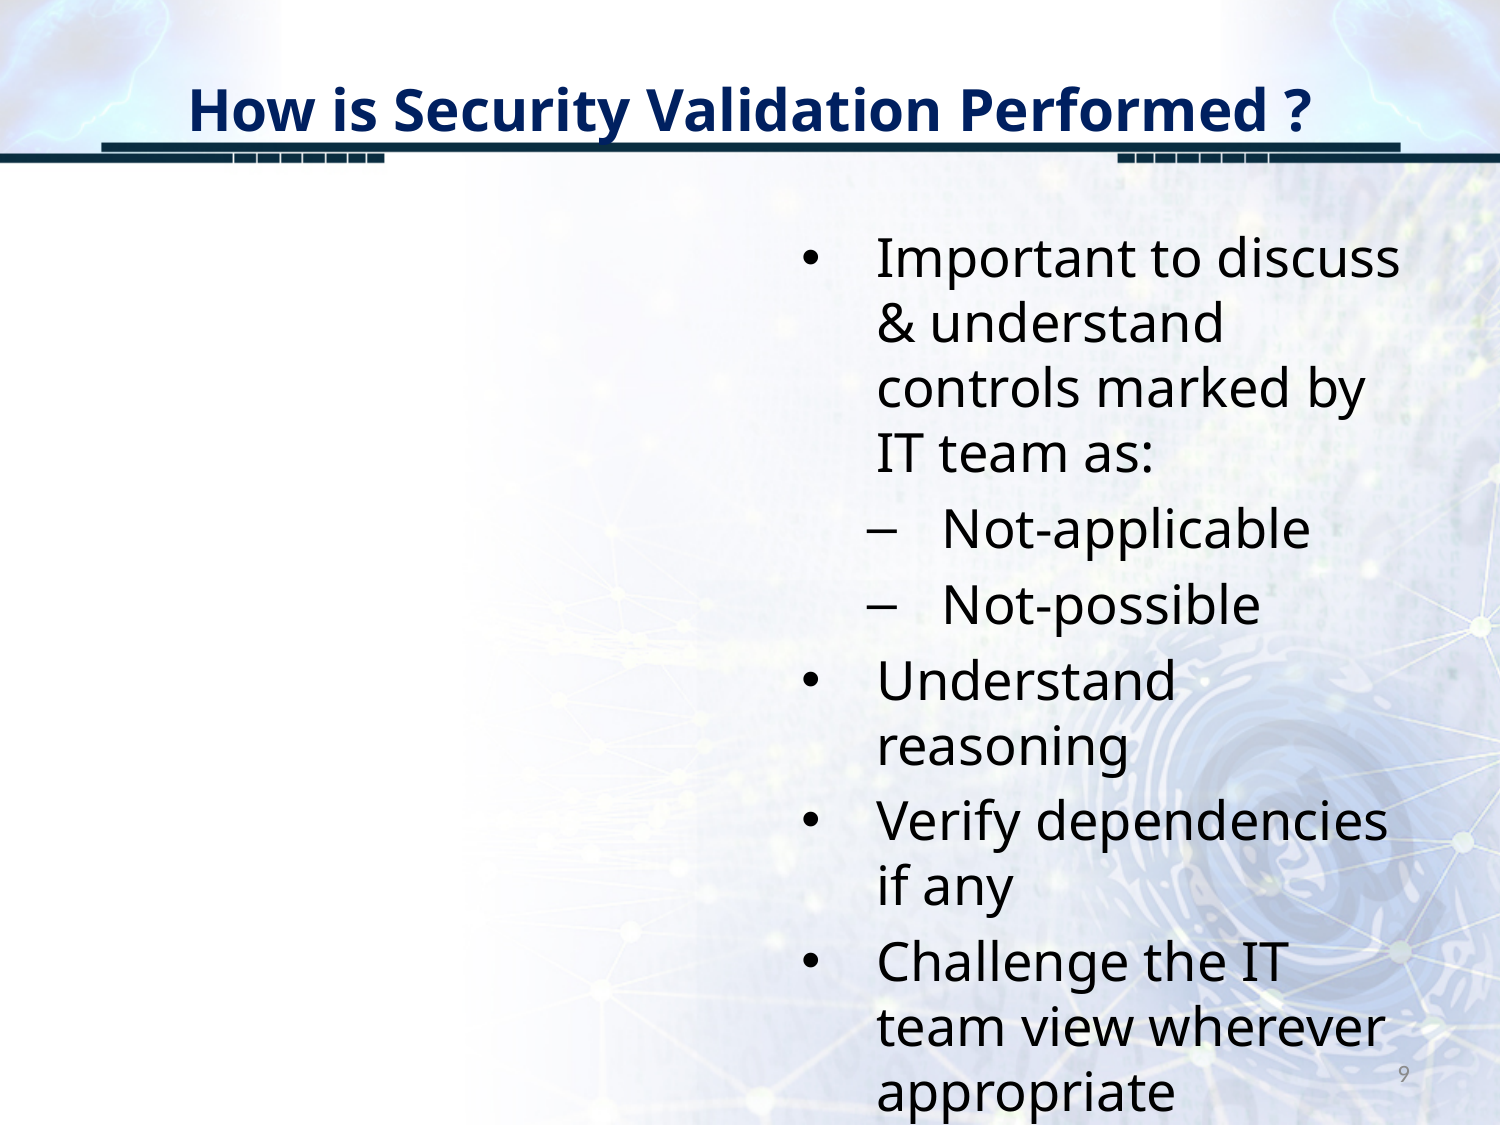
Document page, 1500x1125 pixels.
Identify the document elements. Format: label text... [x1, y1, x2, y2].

picture [0, 0, 1500, 1125]
title How is Security Validation Performed ? [75, 34, 1425, 182]
list Important to discuss & understand controls marked by IT team as: Not-applicable Not-possible Understand reasoning Verify dependencies if any Challenge the IT team view wherever appropriate [776, 216, 1432, 1034]
slide_number 9 [1074, 1042, 1425, 1103]
